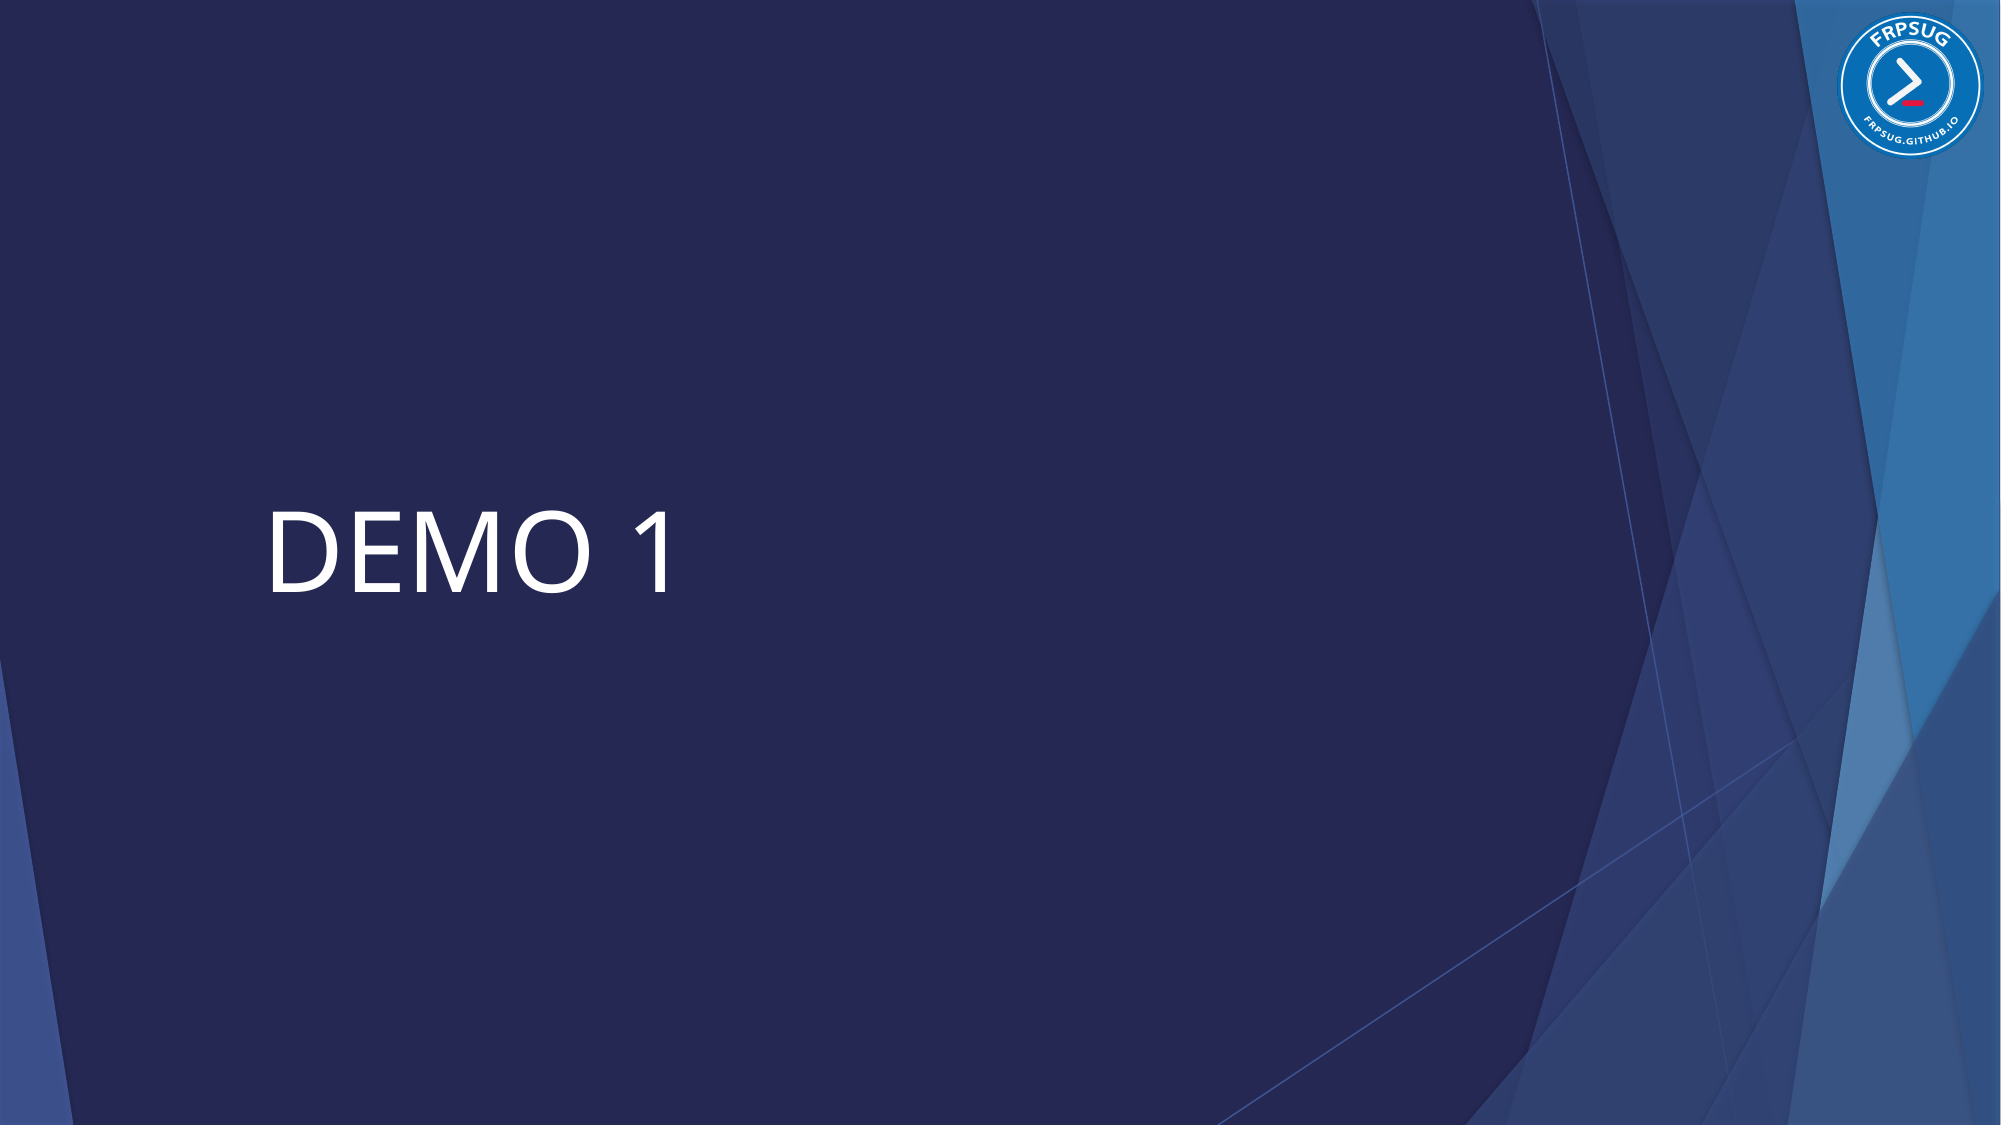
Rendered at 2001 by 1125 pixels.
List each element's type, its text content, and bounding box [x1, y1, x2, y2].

text_box DEMO 1 [247, 472, 1976, 623]
picture [1835, 10, 1986, 161]
